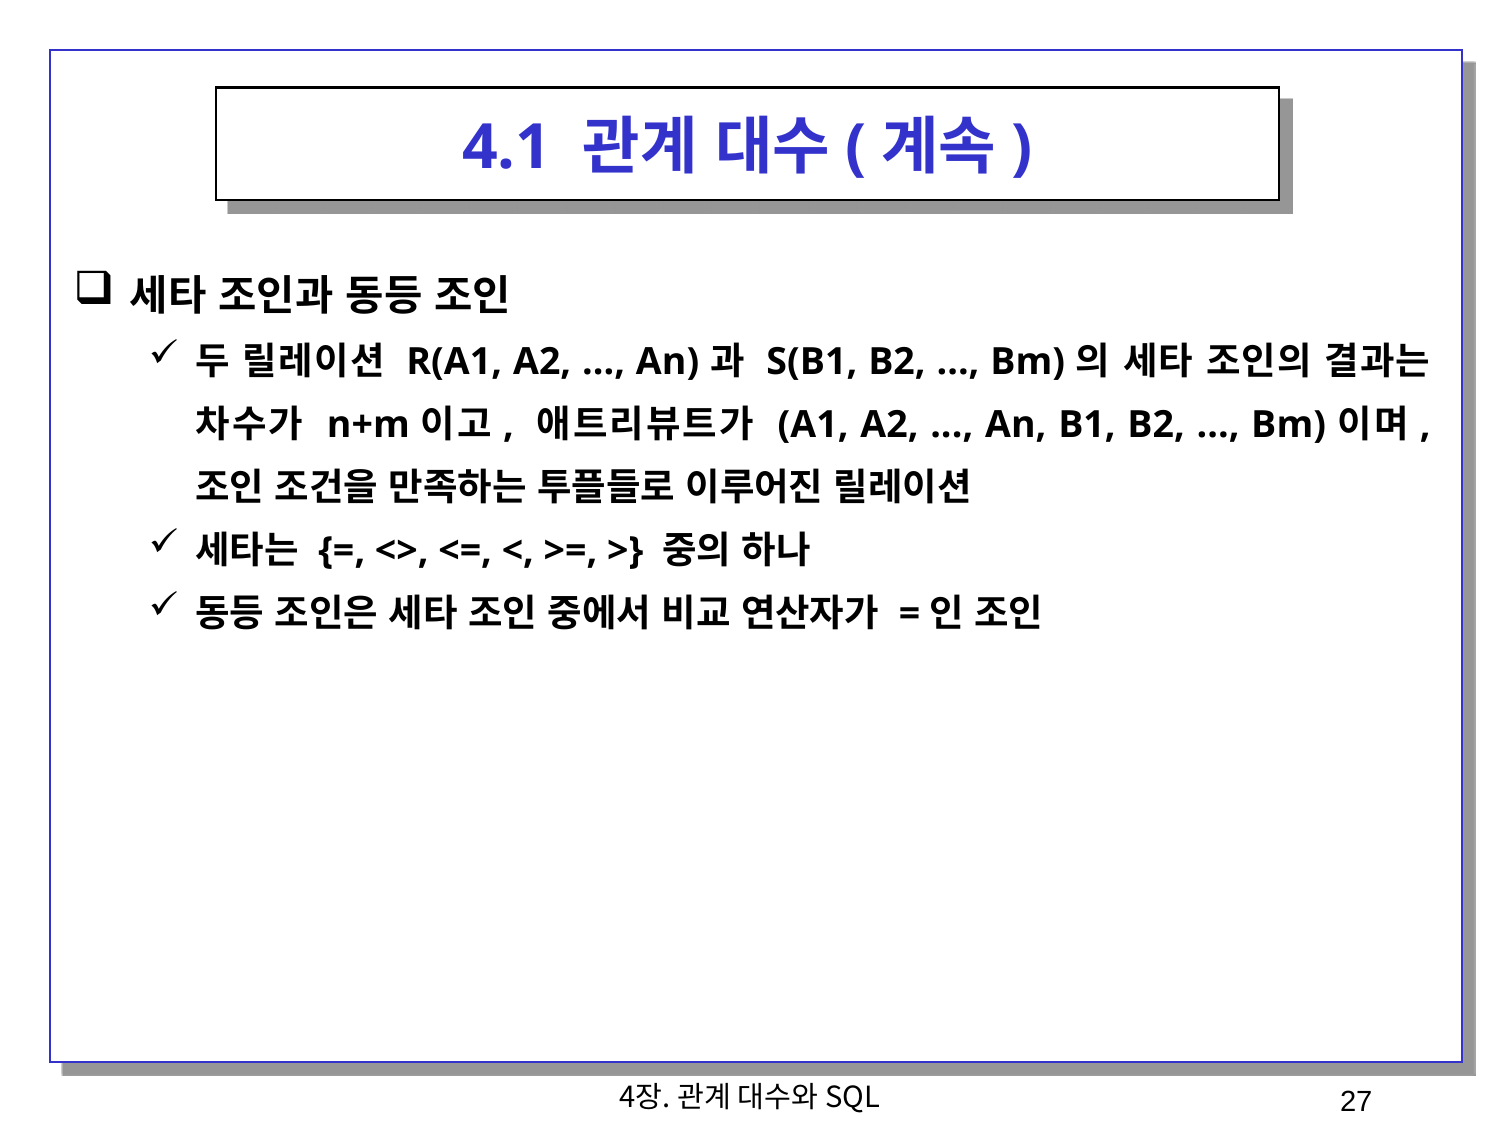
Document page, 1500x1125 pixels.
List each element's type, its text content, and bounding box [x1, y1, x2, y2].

text_box 4.1 관계 대수(계속) [215, 87, 1280, 200]
slide_number 27 [1074, 1074, 1388, 1125]
footer 4장. 관계 대수와 SQL [512, 1074, 988, 1125]
list 세타 조인과 동등 조인 두 릴레이션 R(A1, A2, ..., An)과 S(B1, B2, ..., Bm)의 세타 조인의 결과는 차수가 n+m이고, 애트리뷰트가 (A1, A2, ..., An, B1, B2, ..., Bm)이며, 조인 조건을 만족하는 투플들로 이루어진 릴레이션 세타는 {=, <>, <=, <, >=, >} 중의 하나 동등 조인은 세타 조인 중에서 비교 연산자가 =인 조인 [58, 241, 1447, 1046]
